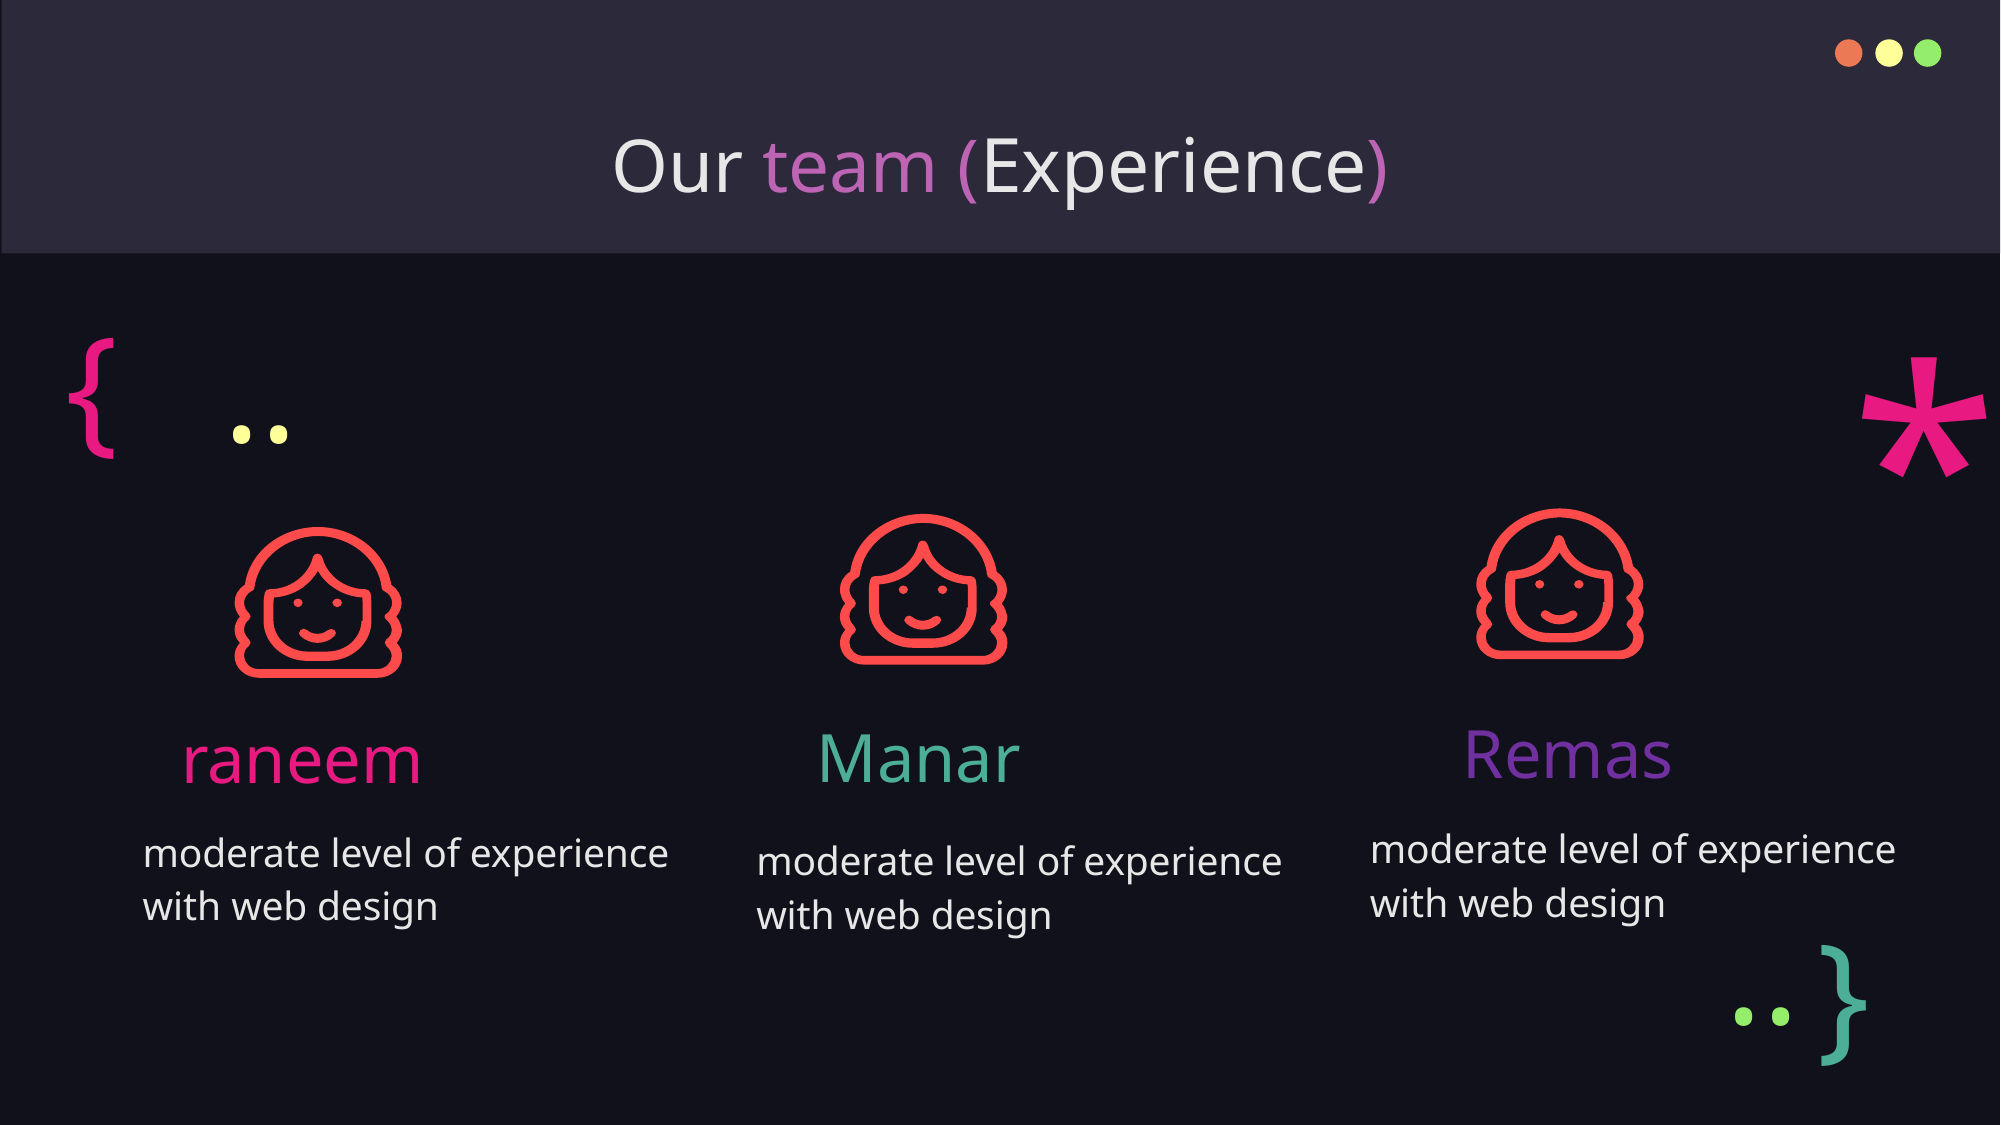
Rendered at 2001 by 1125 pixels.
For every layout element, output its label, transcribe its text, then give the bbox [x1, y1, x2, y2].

text_box .. [104, 327, 319, 448]
title Our team (Experience) [157, 97, 1843, 223]
text_box { [45, 279, 200, 470]
text_box } [1797, 885, 1912, 1052]
subtitle moderate level of experience with web design [1349, 797, 1935, 923]
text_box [1475, 508, 1645, 660]
text_box .. [1606, 908, 1820, 1029]
subtitle raneem [161, 691, 747, 817]
text_box Remas [1442, 686, 2000, 812]
subtitle Manar [796, 690, 1383, 816]
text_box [839, 513, 1008, 665]
text_box * [1831, 274, 1945, 448]
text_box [234, 526, 403, 678]
text_box moderate level of experience with web design [736, 809, 1322, 935]
subtitle moderate level of experience with web design [122, 801, 708, 927]
